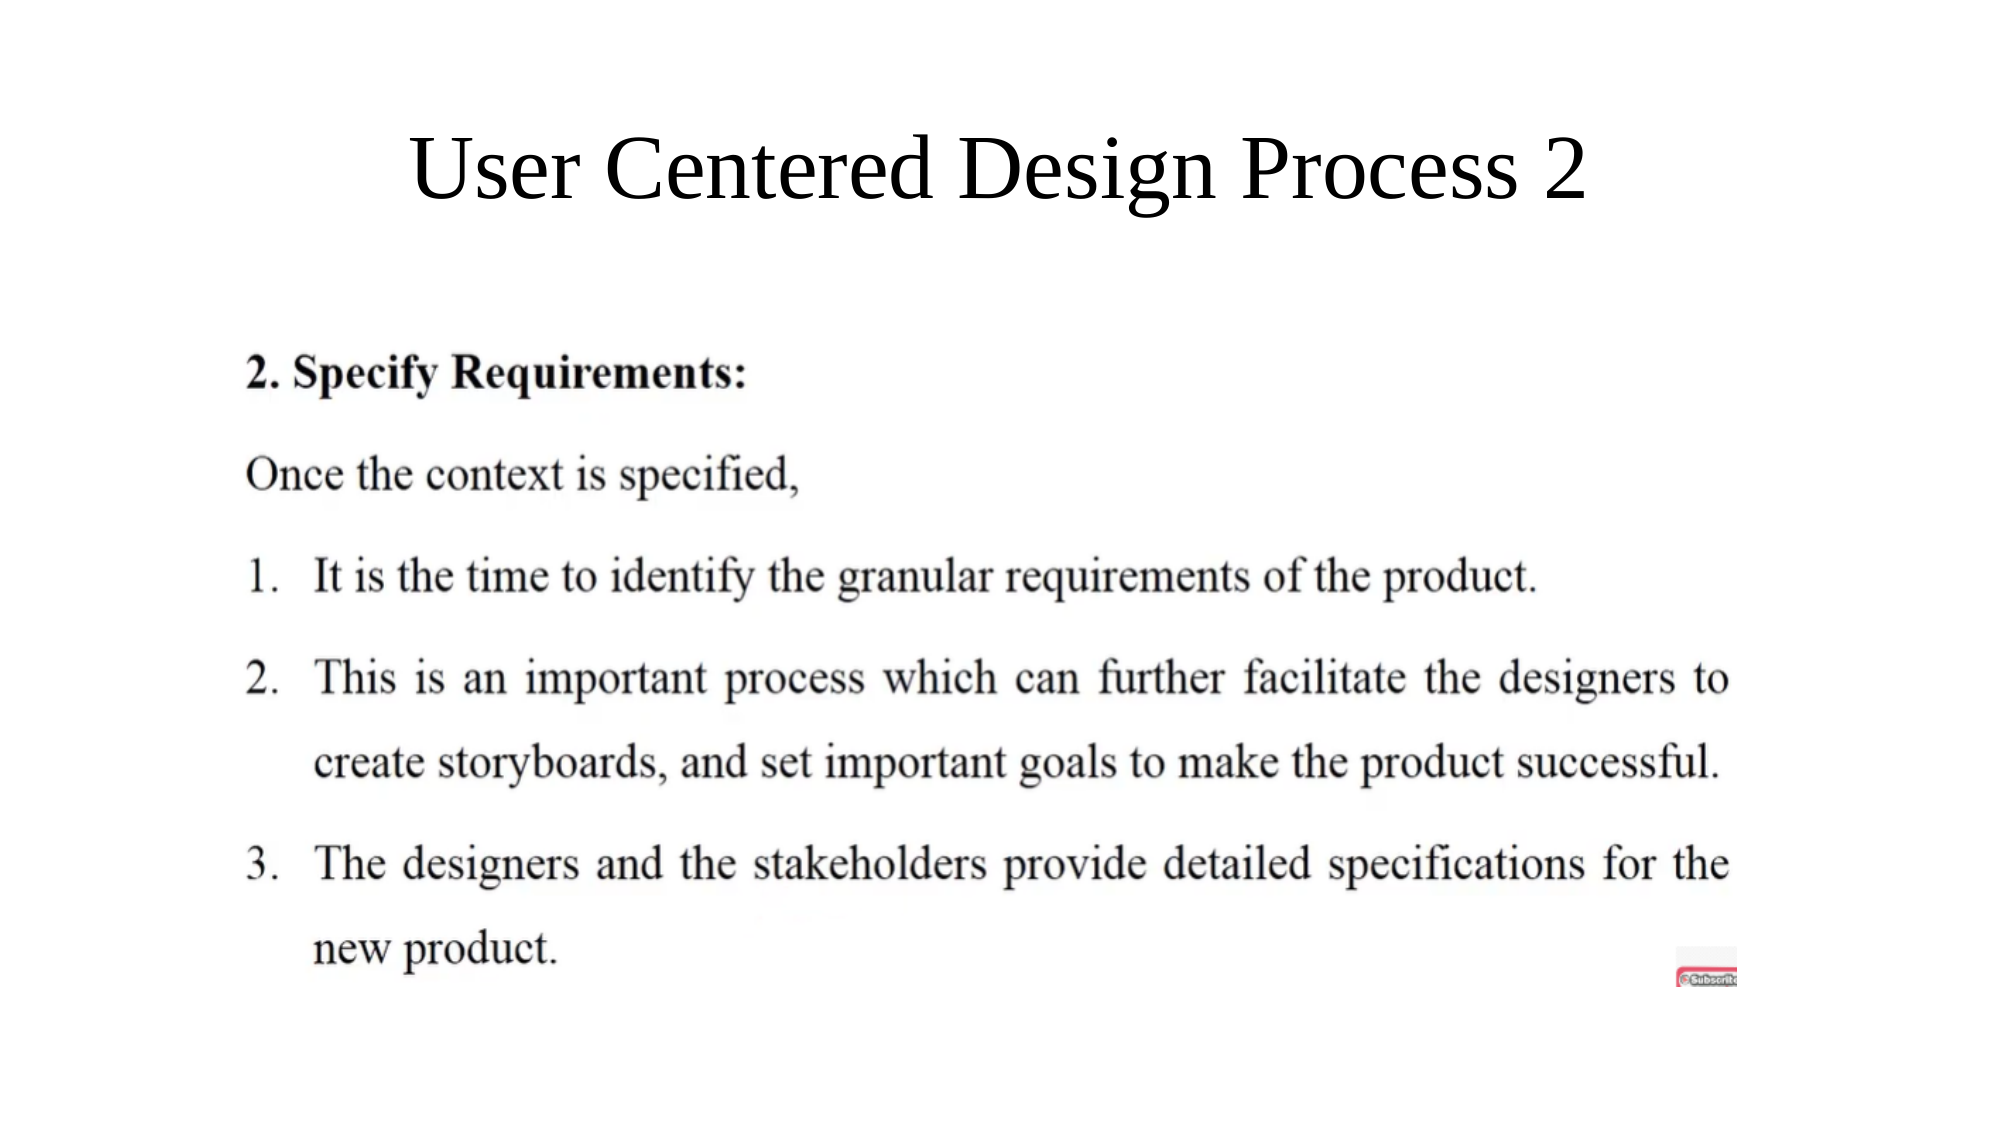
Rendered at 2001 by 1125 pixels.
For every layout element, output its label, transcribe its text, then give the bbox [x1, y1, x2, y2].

title User Centered Design Process 2 [137, 59, 1863, 278]
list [230, 326, 1737, 987]
